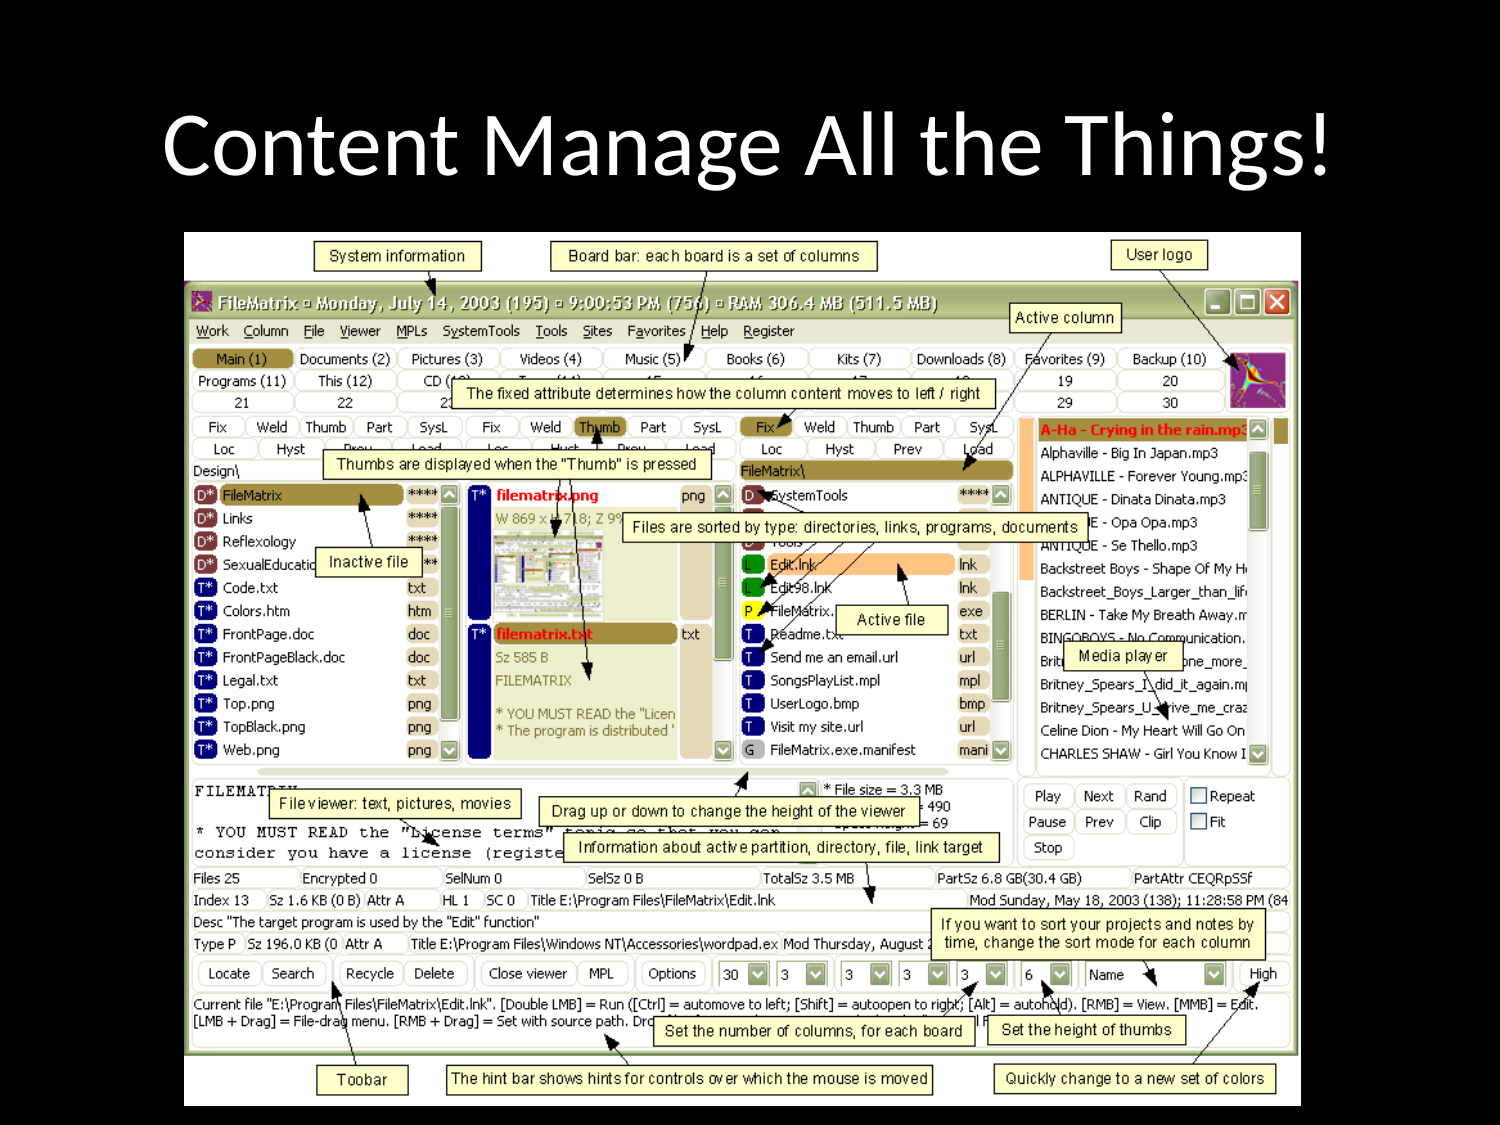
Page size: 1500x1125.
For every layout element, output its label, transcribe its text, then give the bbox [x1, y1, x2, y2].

picture [184, 232, 1302, 1106]
title Content Manage All the Things! [75, 45, 1425, 233]
